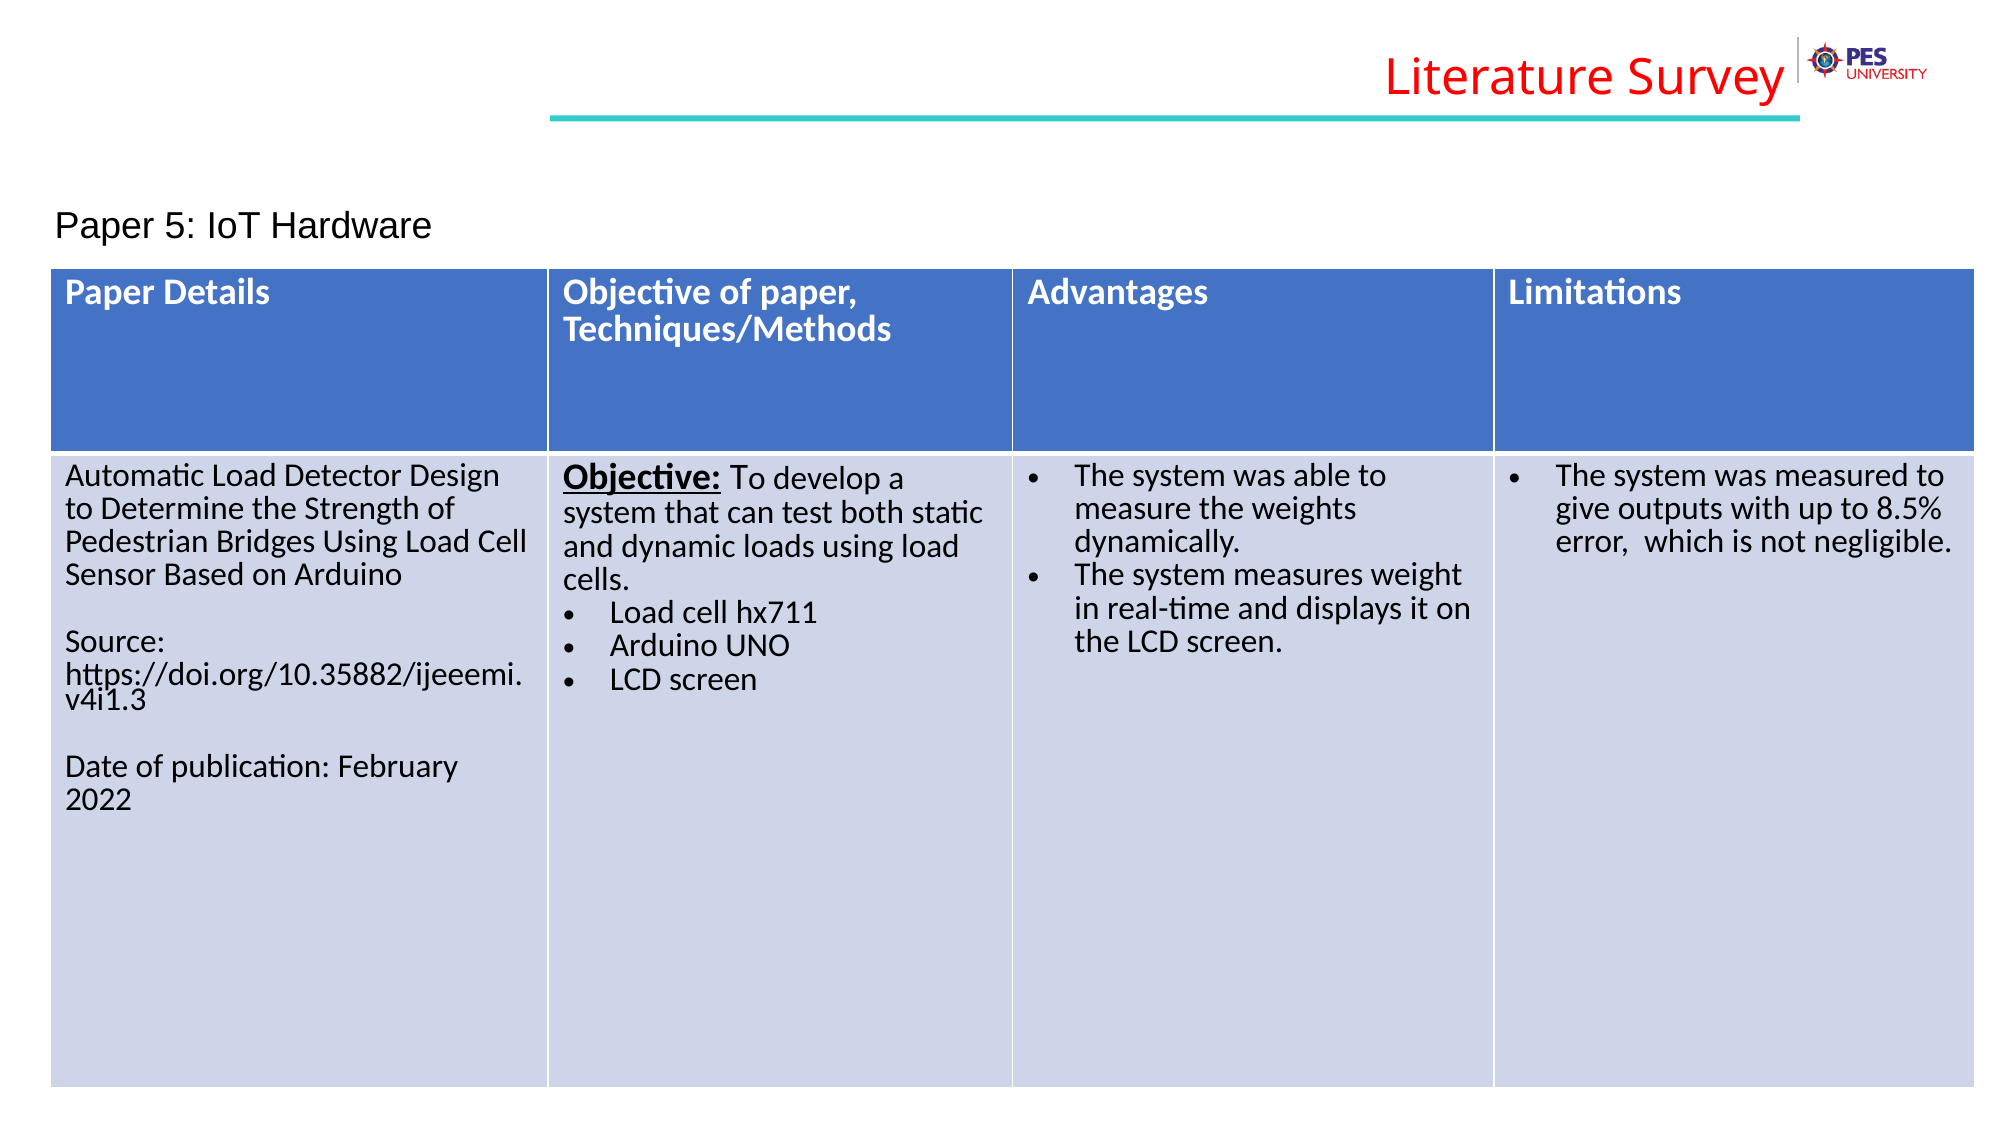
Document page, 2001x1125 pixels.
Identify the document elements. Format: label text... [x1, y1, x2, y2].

text_box [549, 115, 1800, 122]
text_box Paper 5: IoT Hardware [39, 193, 459, 254]
table_cell The system was measured to give outputs with up to 8.5% error, which is not negligible. [1495, 456, 1974, 1087]
table_header Limitations [1495, 269, 1974, 451]
table_cell Objective: To develop a system that can test both static and dynamic loads using load cells. Load cell hx711 Arduino UNO LCD screen [549, 456, 1012, 1087]
picture [1806, 41, 1927, 79]
table_header Advantages [1013, 269, 1493, 451]
table_cell Automatic Load Detector Design to Determine the Strength of Pedestrian Bridges Using Load Cell Sensor Based on Arduino Source: https://doi.org/10.35882/ijeeemi.v4i1.3 Date of publication: February 2022 [51, 456, 547, 1087]
table_cell The system was able to measure the weights dynamically. The system measures weight in real-time and displays it on the LCD screen. [1013, 456, 1493, 1087]
text_box Literature Survey [737, 37, 1800, 113]
table_header Objective of paper, Techniques/Methods [549, 269, 1012, 451]
table_header Paper Details [51, 269, 547, 451]
